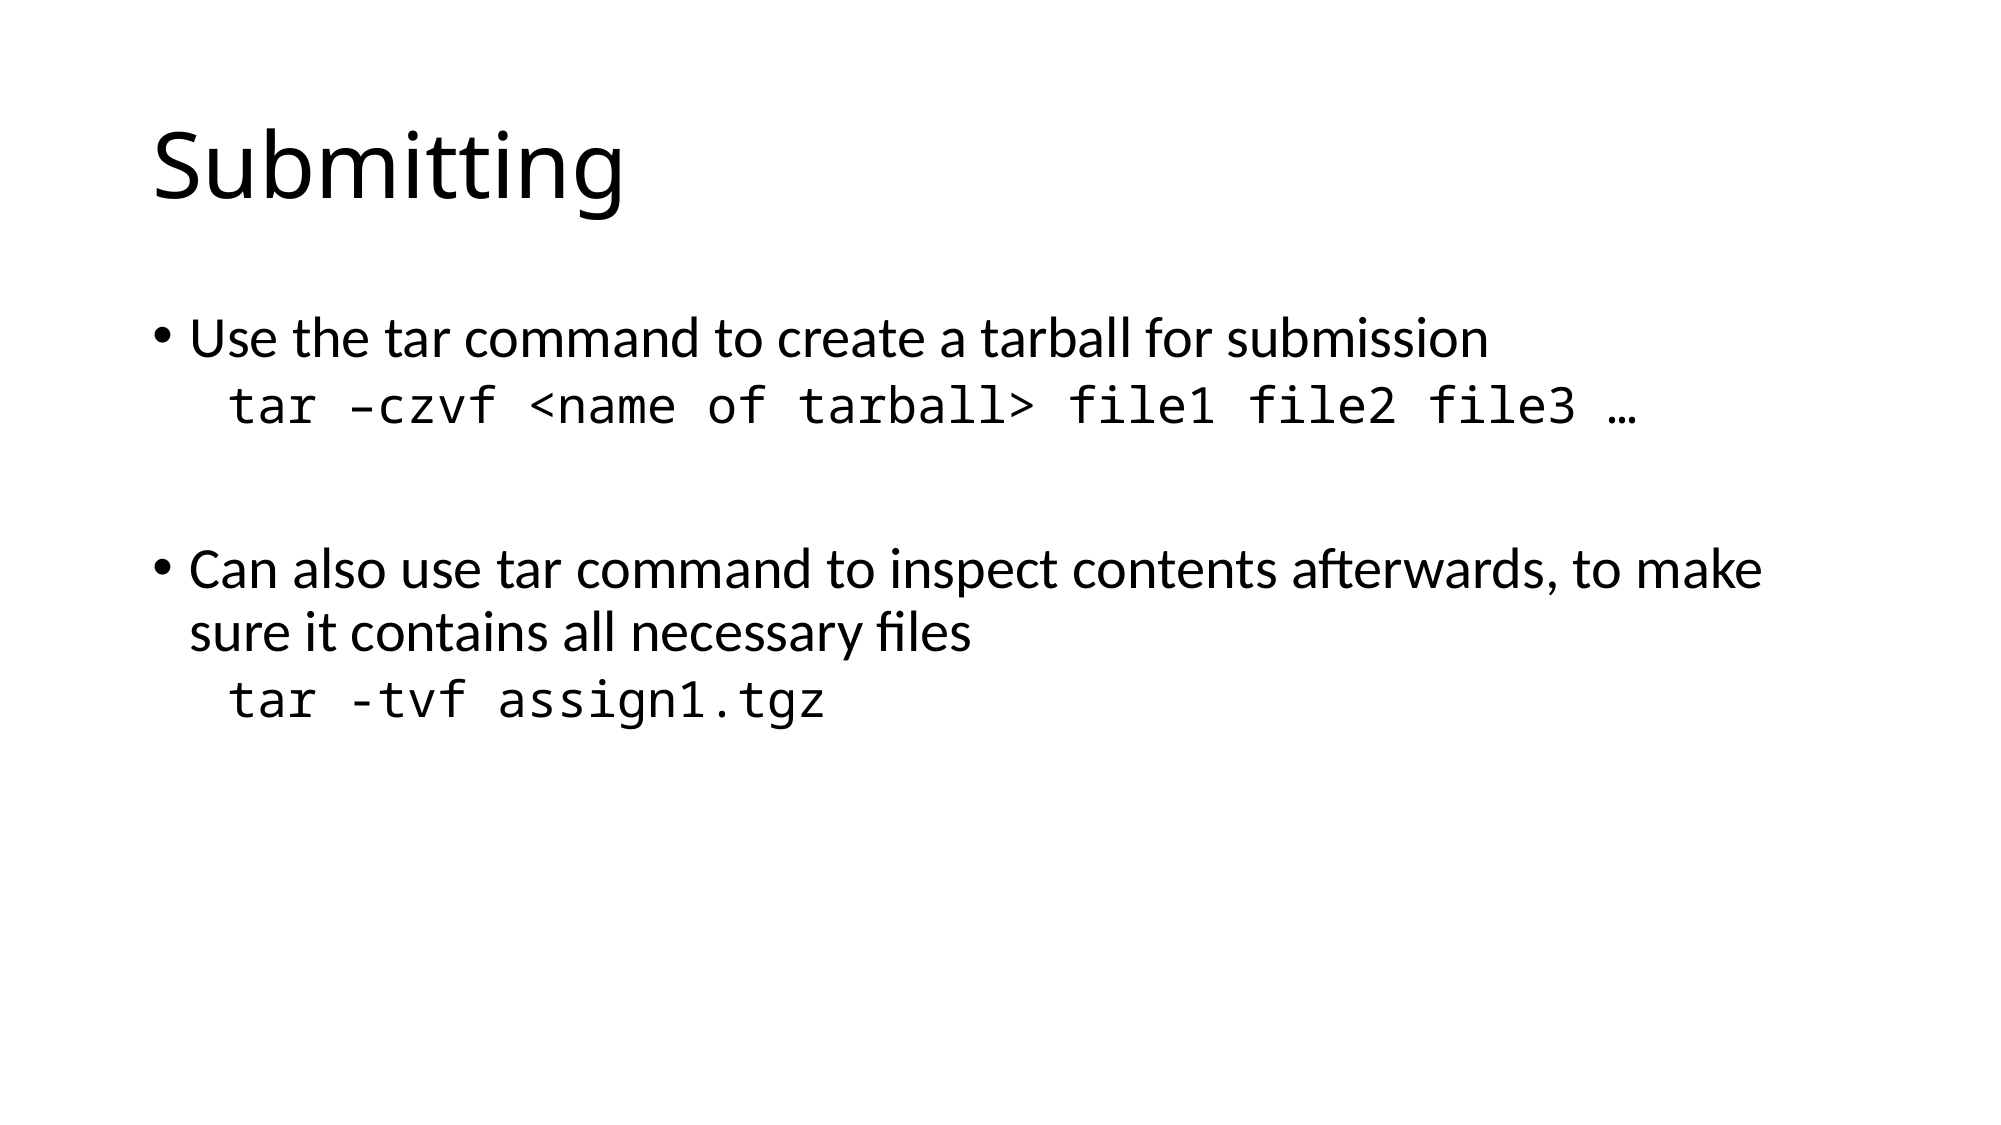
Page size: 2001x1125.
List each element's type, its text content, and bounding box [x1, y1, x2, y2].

title Submitting [137, 59, 1863, 278]
list Use the tar command to create a tarball for submission tar –czvf <name of tarball> file1 file2 file3 … Can also use tar command to inspect contents afterwards, to make sure it contains all necessary files tar -tvf assign1.tgz [137, 299, 1863, 1014]
